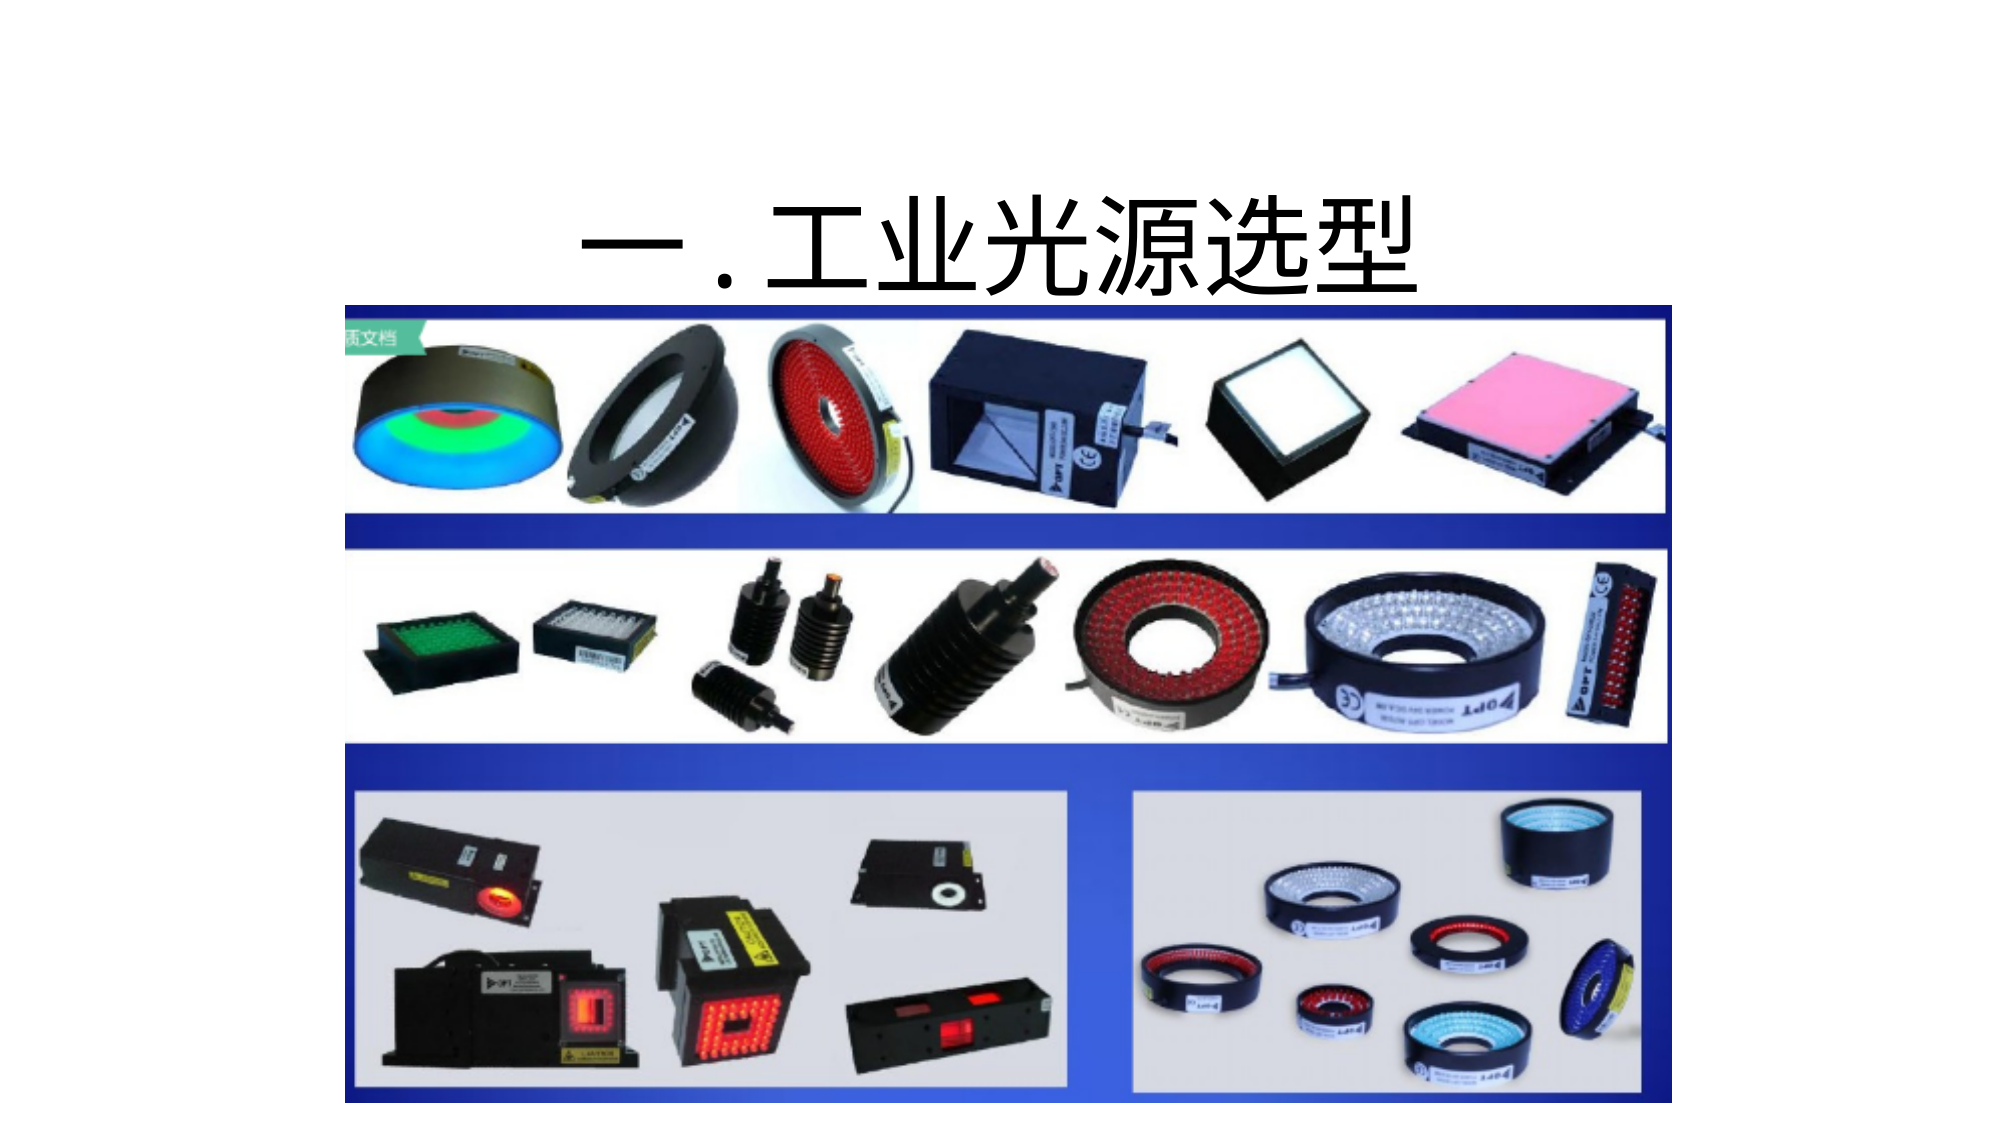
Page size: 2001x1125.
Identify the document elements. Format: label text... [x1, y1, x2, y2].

picture [345, 305, 1672, 1103]
title 一.工业光源选型 [249, 184, 1750, 319]
